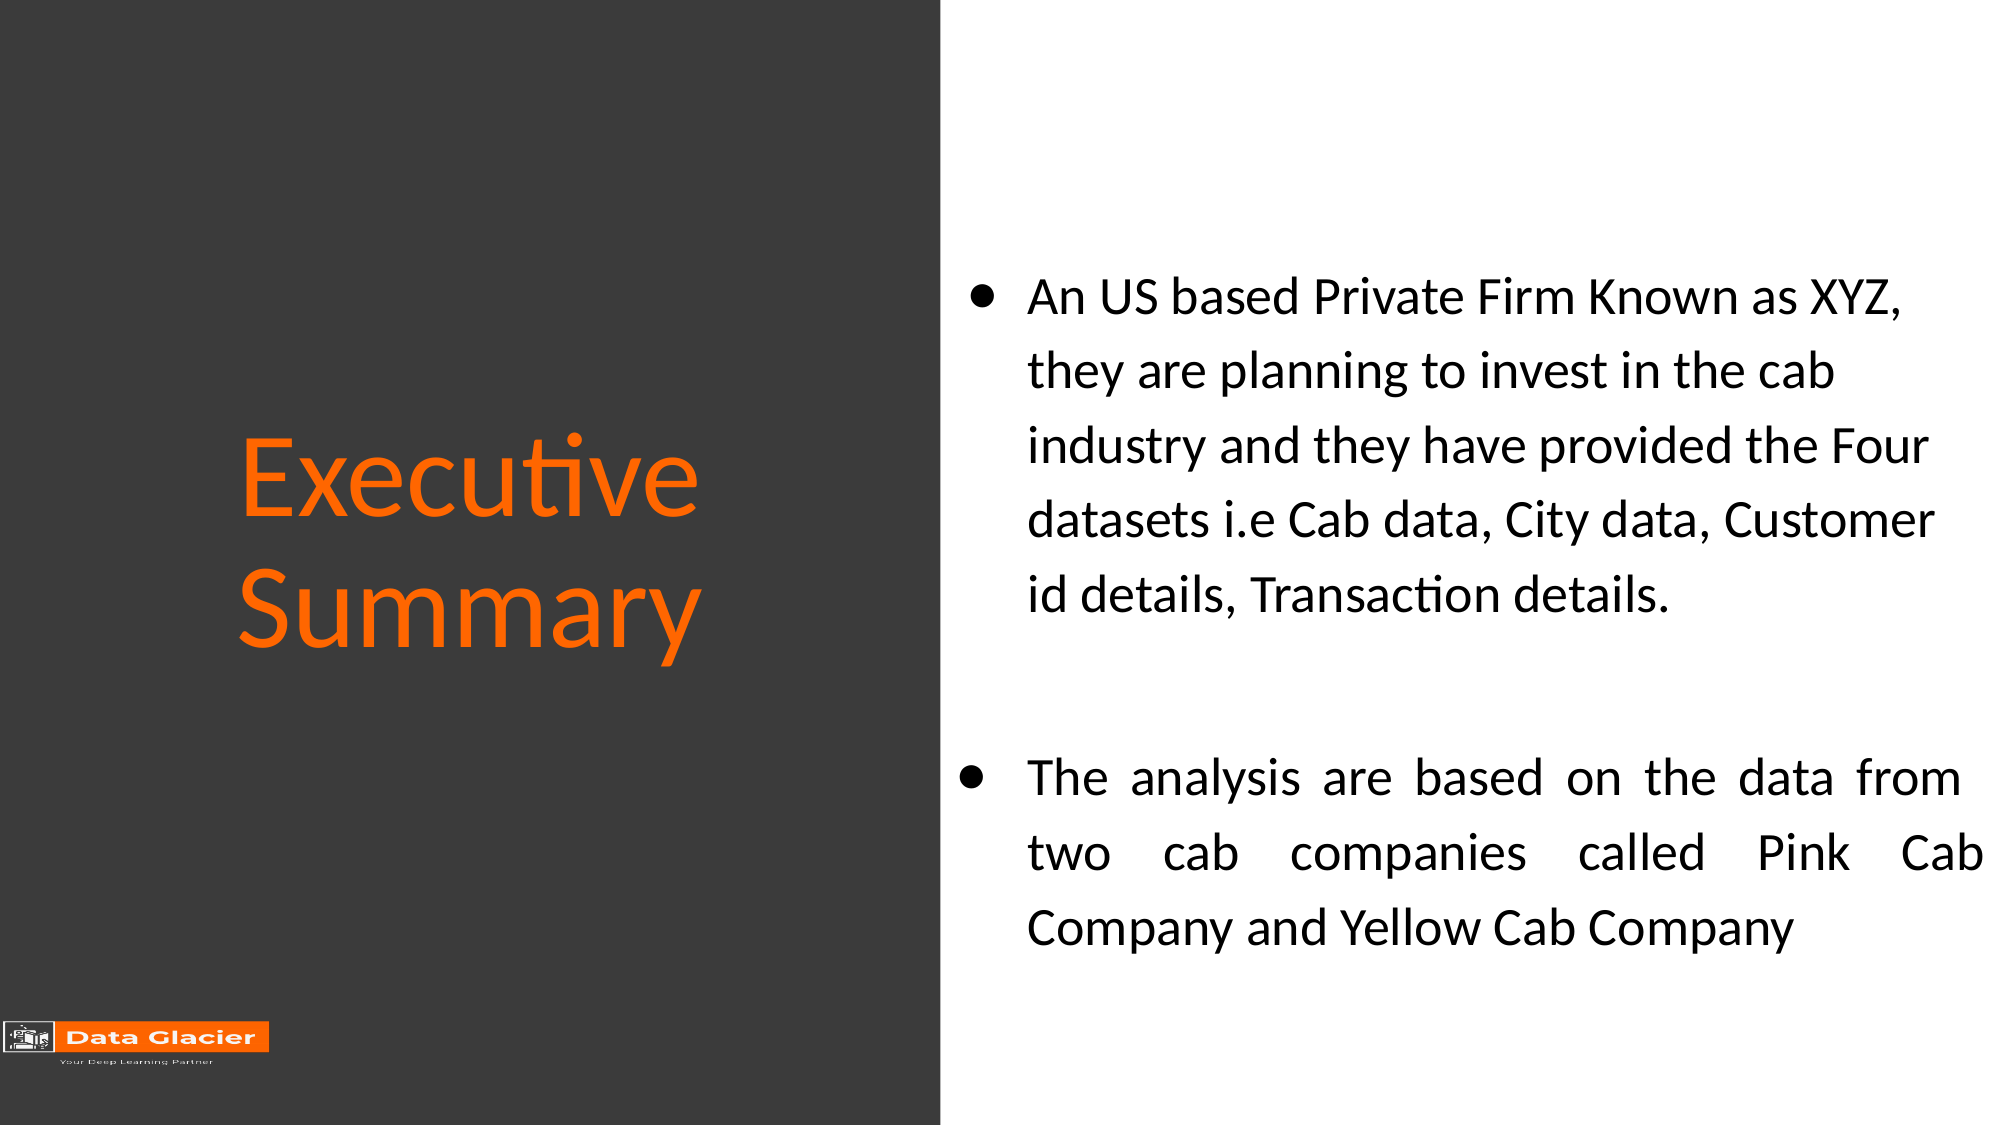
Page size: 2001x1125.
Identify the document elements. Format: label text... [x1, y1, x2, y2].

title Executive Summary [0, 0, 940, 1125]
subtitle An US based Private Firm Known as XYZ, they are planning to invest in the cab industry and they have provided the Four datasets i.e Cab data, City data, Customer id details, Transaction details. The analysis are based on the data from two cab companies called Pink Cab Company and Yellow Cab Company [940, 0, 2000, 1125]
picture [0, 961, 272, 1125]
